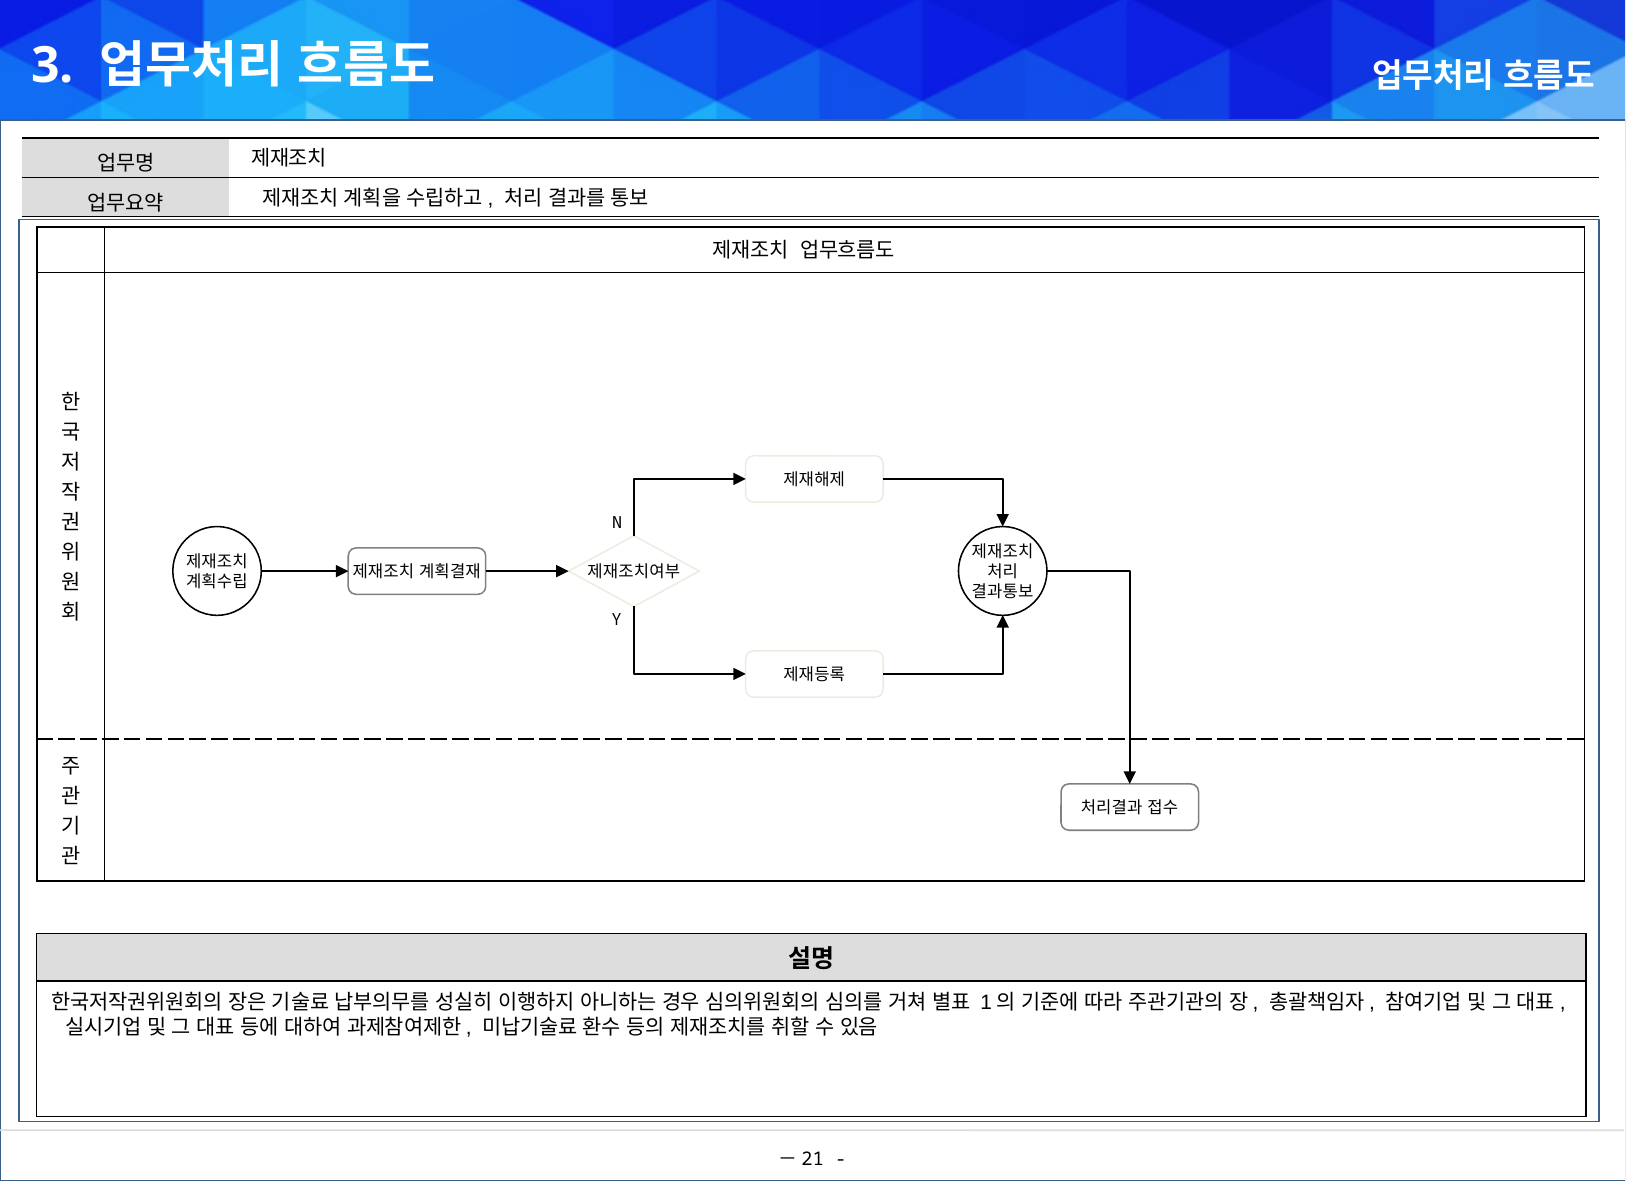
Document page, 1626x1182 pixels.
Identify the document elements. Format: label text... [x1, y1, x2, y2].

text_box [661, 451, 719, 564]
text_box 한국저작권위원회의 장은 기술료 납부의무를 성실히 이행하지 아니하는 경우 심의위원회의 심의를 거쳐 별표 1의 기준에 따라 주관기관의 장, 총괄책임자, 참여기업 및 그 대표, 실시기업 및 그 대표 등에 대하여 과제참여제한, 미납기술료 환수 등의 제재조치를 취할 수 있음 [36, 981, 1587, 1117]
text_box 제재조치 [236, 136, 343, 177]
text_box 제재해제 [745, 455, 884, 503]
text_box 제재조치 계획을 수립하고, 처리 결과를 통보 [247, 177, 664, 217]
text_box 설명 [36, 933, 1587, 981]
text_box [882, 478, 1003, 527]
table_cell 주 관 기 관 [38, 739, 104, 880]
table_header [105, 228, 1584, 272]
text_box 업무처리 흐름도 [1392, 40, 1610, 108]
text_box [1046, 570, 1130, 785]
table_header [38, 228, 104, 272]
text_box Y [601, 608, 632, 629]
table_cell [105, 273, 1584, 739]
text_box 3. 업무처리 흐름도 [16, 1, 1392, 124]
text_box 제재조치 계획결재 [348, 547, 486, 595]
table_cell [105, 739, 1584, 880]
text_box N [601, 511, 633, 532]
text_box 제재등록 [745, 650, 884, 698]
text_box 제재조치 계획수립 [172, 526, 262, 616]
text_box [882, 615, 1003, 675]
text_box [655, 584, 724, 697]
text_box 제재조치 처리 결과통보 [958, 527, 1047, 616]
text_box 제재조치 업무흐름도 [697, 229, 910, 270]
table_cell 한 국 저 작 권 위 원 회 [38, 273, 104, 739]
text_box 처리결과 접수 [1060, 783, 1199, 831]
text_box 제재조치여부 [569, 536, 696, 607]
picture [0, 0, 1626, 119]
